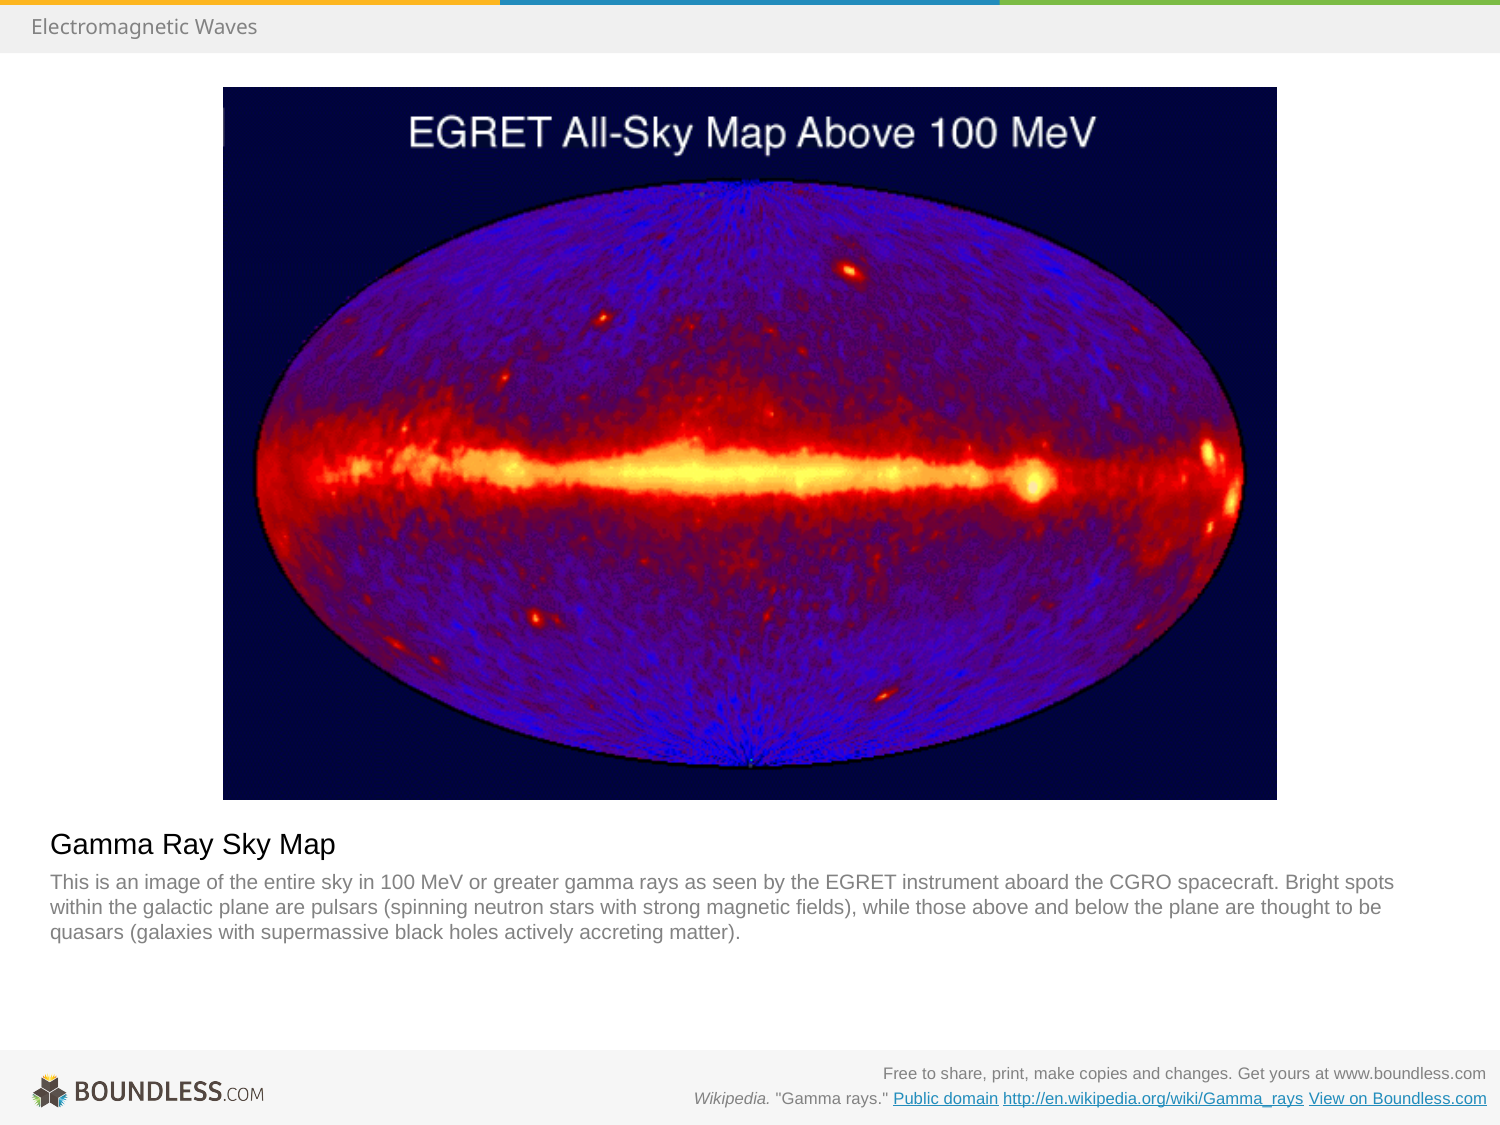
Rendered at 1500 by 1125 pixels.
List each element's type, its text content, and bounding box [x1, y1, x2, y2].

text_box [0, 2, 1500, 54]
picture [30, 1072, 265, 1109]
text_box Wikipedia. "Gamma rays." Public domain http://en.wikipedia.org/wiki/Gamma_rays View on Boundless.com [274, 1087, 1488, 1125]
text_box Electromagnetic Waves [31, 13, 1475, 38]
picture [222, 87, 1278, 801]
list Gamma Ray Sky Map This is an image of the entire sky in 100 MeV or greater gamma rays as seen by the EGRET instrument aboard the CGRO spacecraft. Bright spots within the galactic plane are pulsars (spinning neutron stars with strong magnetic fields), while those above and below the plane are thought to be quasars (galaxies with supermassive black holes actively accreting matter). [50, 825, 1450, 1038]
text_box Free to share, print, make copies and changes. Get yours at www.boundless.com [649, 1062, 1488, 1087]
text_box [0, 1050, 1500, 1125]
